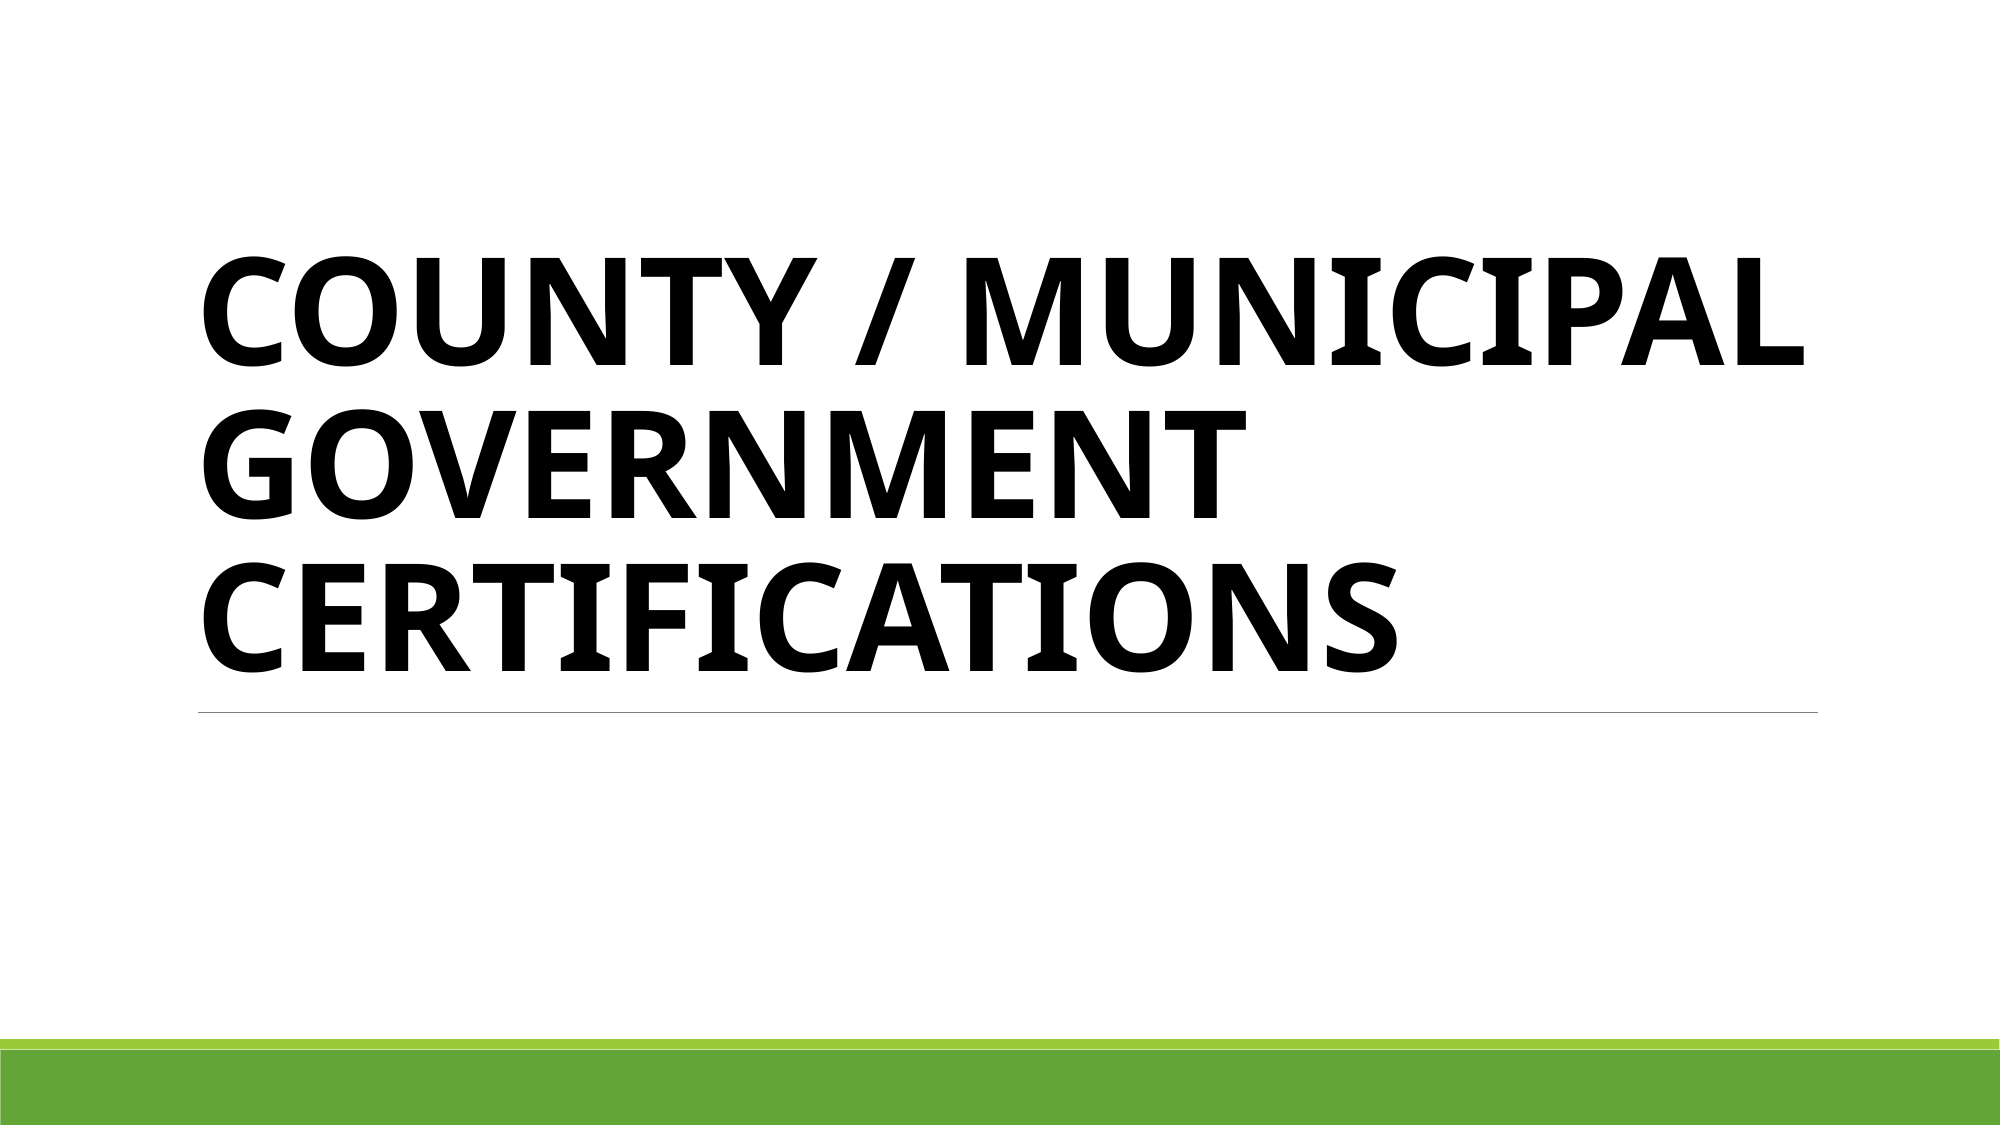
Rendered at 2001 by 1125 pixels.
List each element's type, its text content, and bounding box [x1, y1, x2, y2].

title COUNTY / MUNICIPAL GOVERNMENT CERTIFICATIONS [180, 124, 1830, 710]
